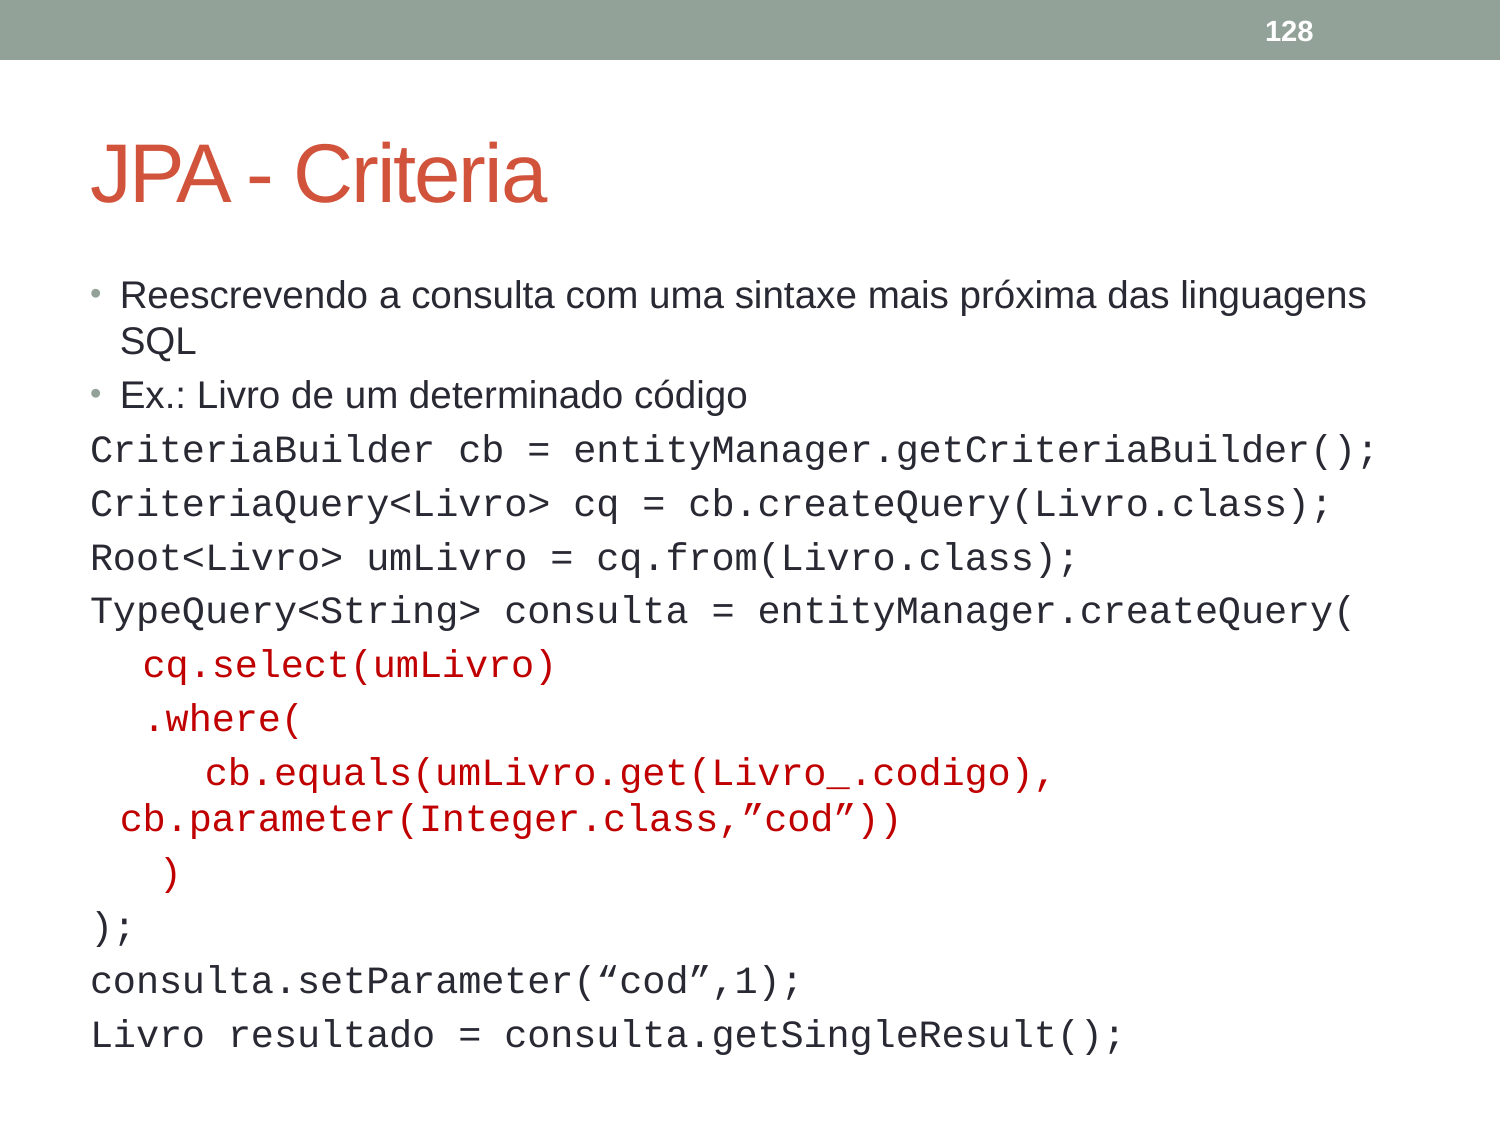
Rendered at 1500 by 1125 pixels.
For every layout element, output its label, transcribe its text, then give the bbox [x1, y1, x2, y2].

title JPA - Criteria [75, 87, 1425, 250]
slide_number 128 [1250, 3, 1425, 57]
list Reescrevendo a consulta com uma sintaxe mais próxima das linguagens SQL Ex.: Livro de um determinado código CriteriaBuilder cb = entityManager.getCriteriaBuilder(); CriteriaQuery<Livro> cq = cb.createQuery(Livro.class); Root<Livro> umLivro = cq.from(Livro.class); TypeQuery<String> consulta = entityManager.createQuery( cq.select(umLivro) .where( cb.equals(umLivro.get(Livro_.codigo), cb.parameter(Integer.class,”cod”)) ) ); consulta.setParameter(“cod”,1); Livro resultado = consulta.getSingleResult(); [75, 262, 1425, 1063]
